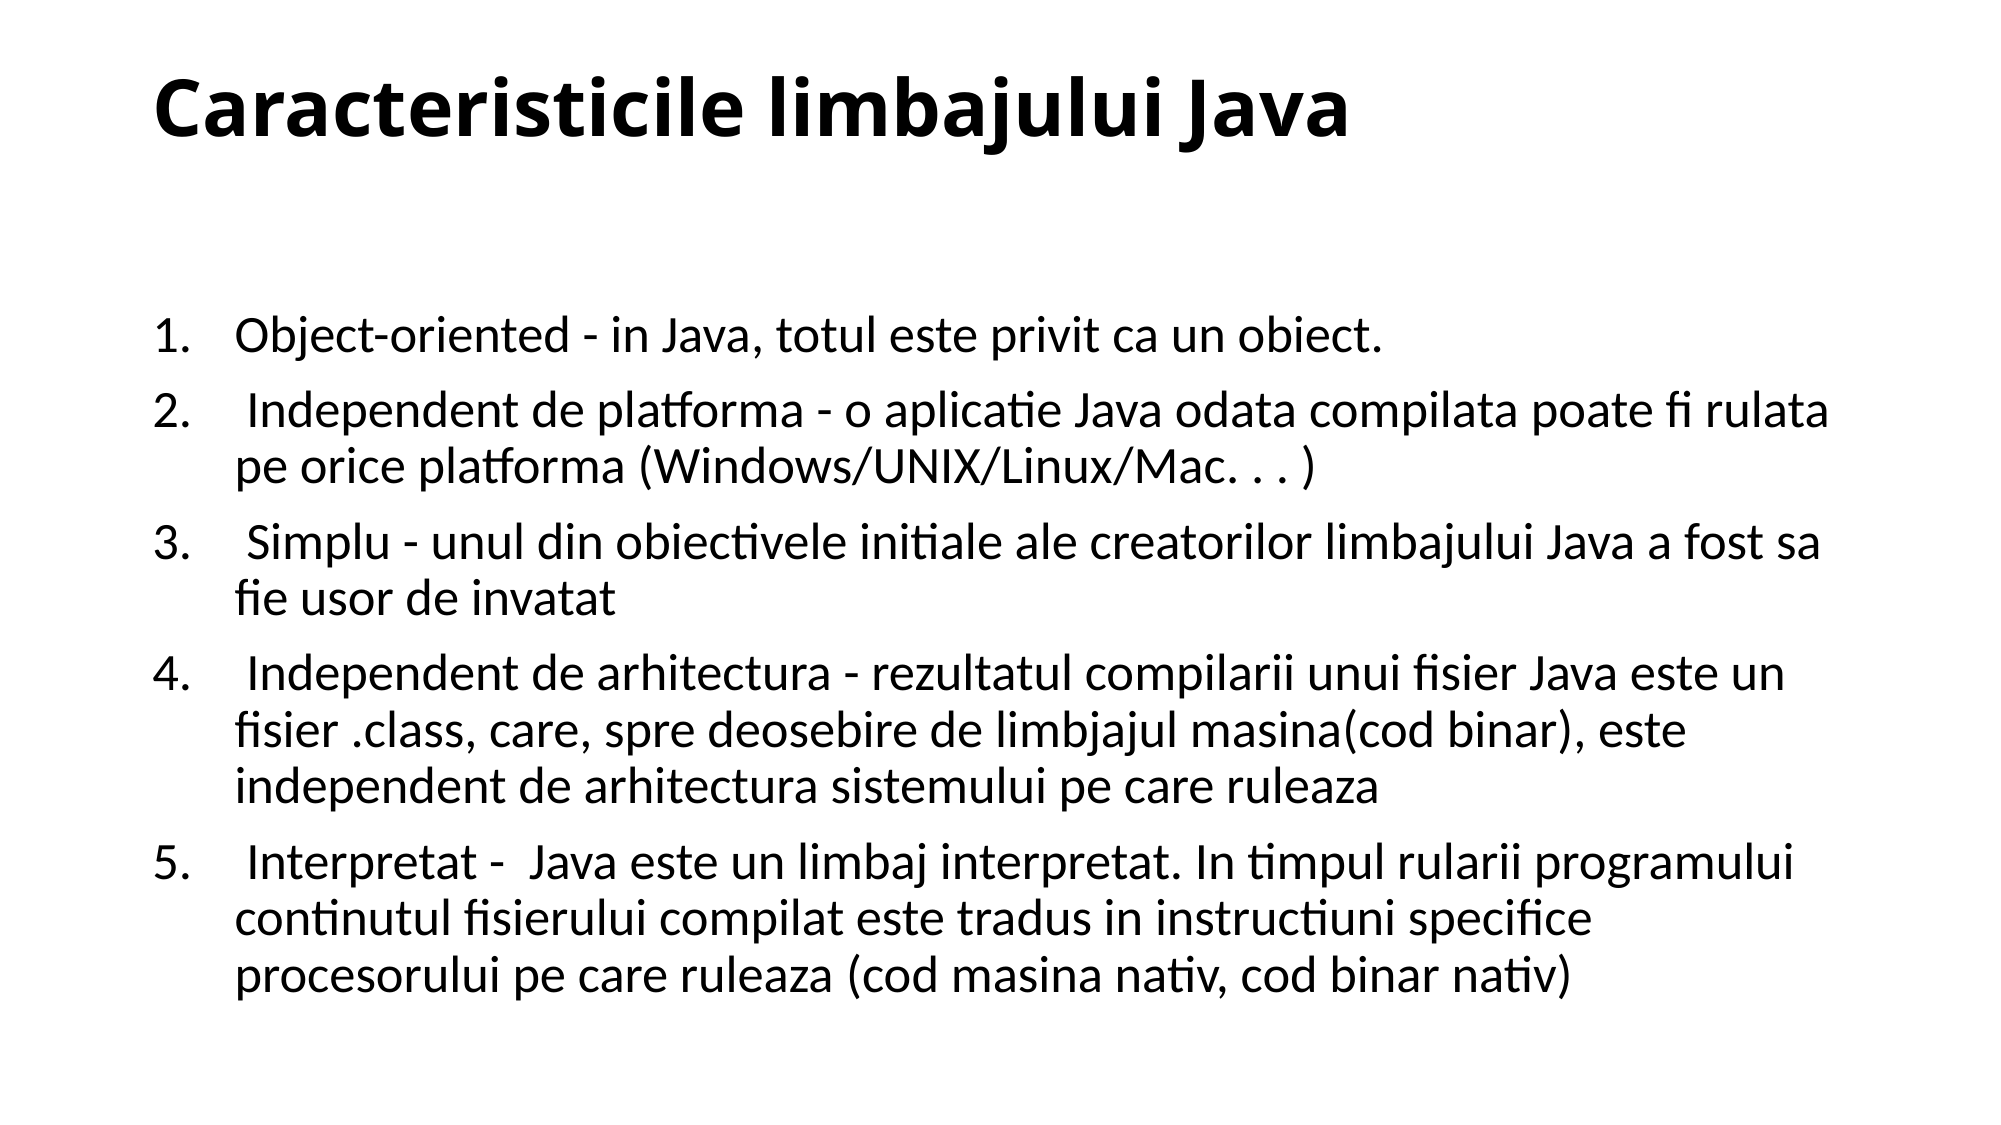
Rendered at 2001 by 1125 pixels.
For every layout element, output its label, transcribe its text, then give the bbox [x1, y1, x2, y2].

title Caracteristicile limbajului Java [137, 59, 1863, 257]
list Object-oriented - in Java, totul este privit ca un obiect. Independent de platforma - o aplicatie Java odata compilata poate fi rulata pe orice platforma (Windows/UNIX/Linux/Mac. . . ) Simplu - unul din obiectivele initiale ale creatorilor limbajului Java a fost sa fie usor de invatat Independent de arhitectura - rezultatul compilarii unui fisier Java este un fisier .class, care, spre deosebire de limbjajul masina(cod binar), este independent de arhitectura sistemului pe care ruleaza Interpretat - Java este un limbaj interpretat. In timpul rularii programului continutul fisierului compilat este tradus in instructiuni specifice procesorului pe care ruleaza (cod masina nativ, cod binar nativ) [137, 299, 1863, 1014]
